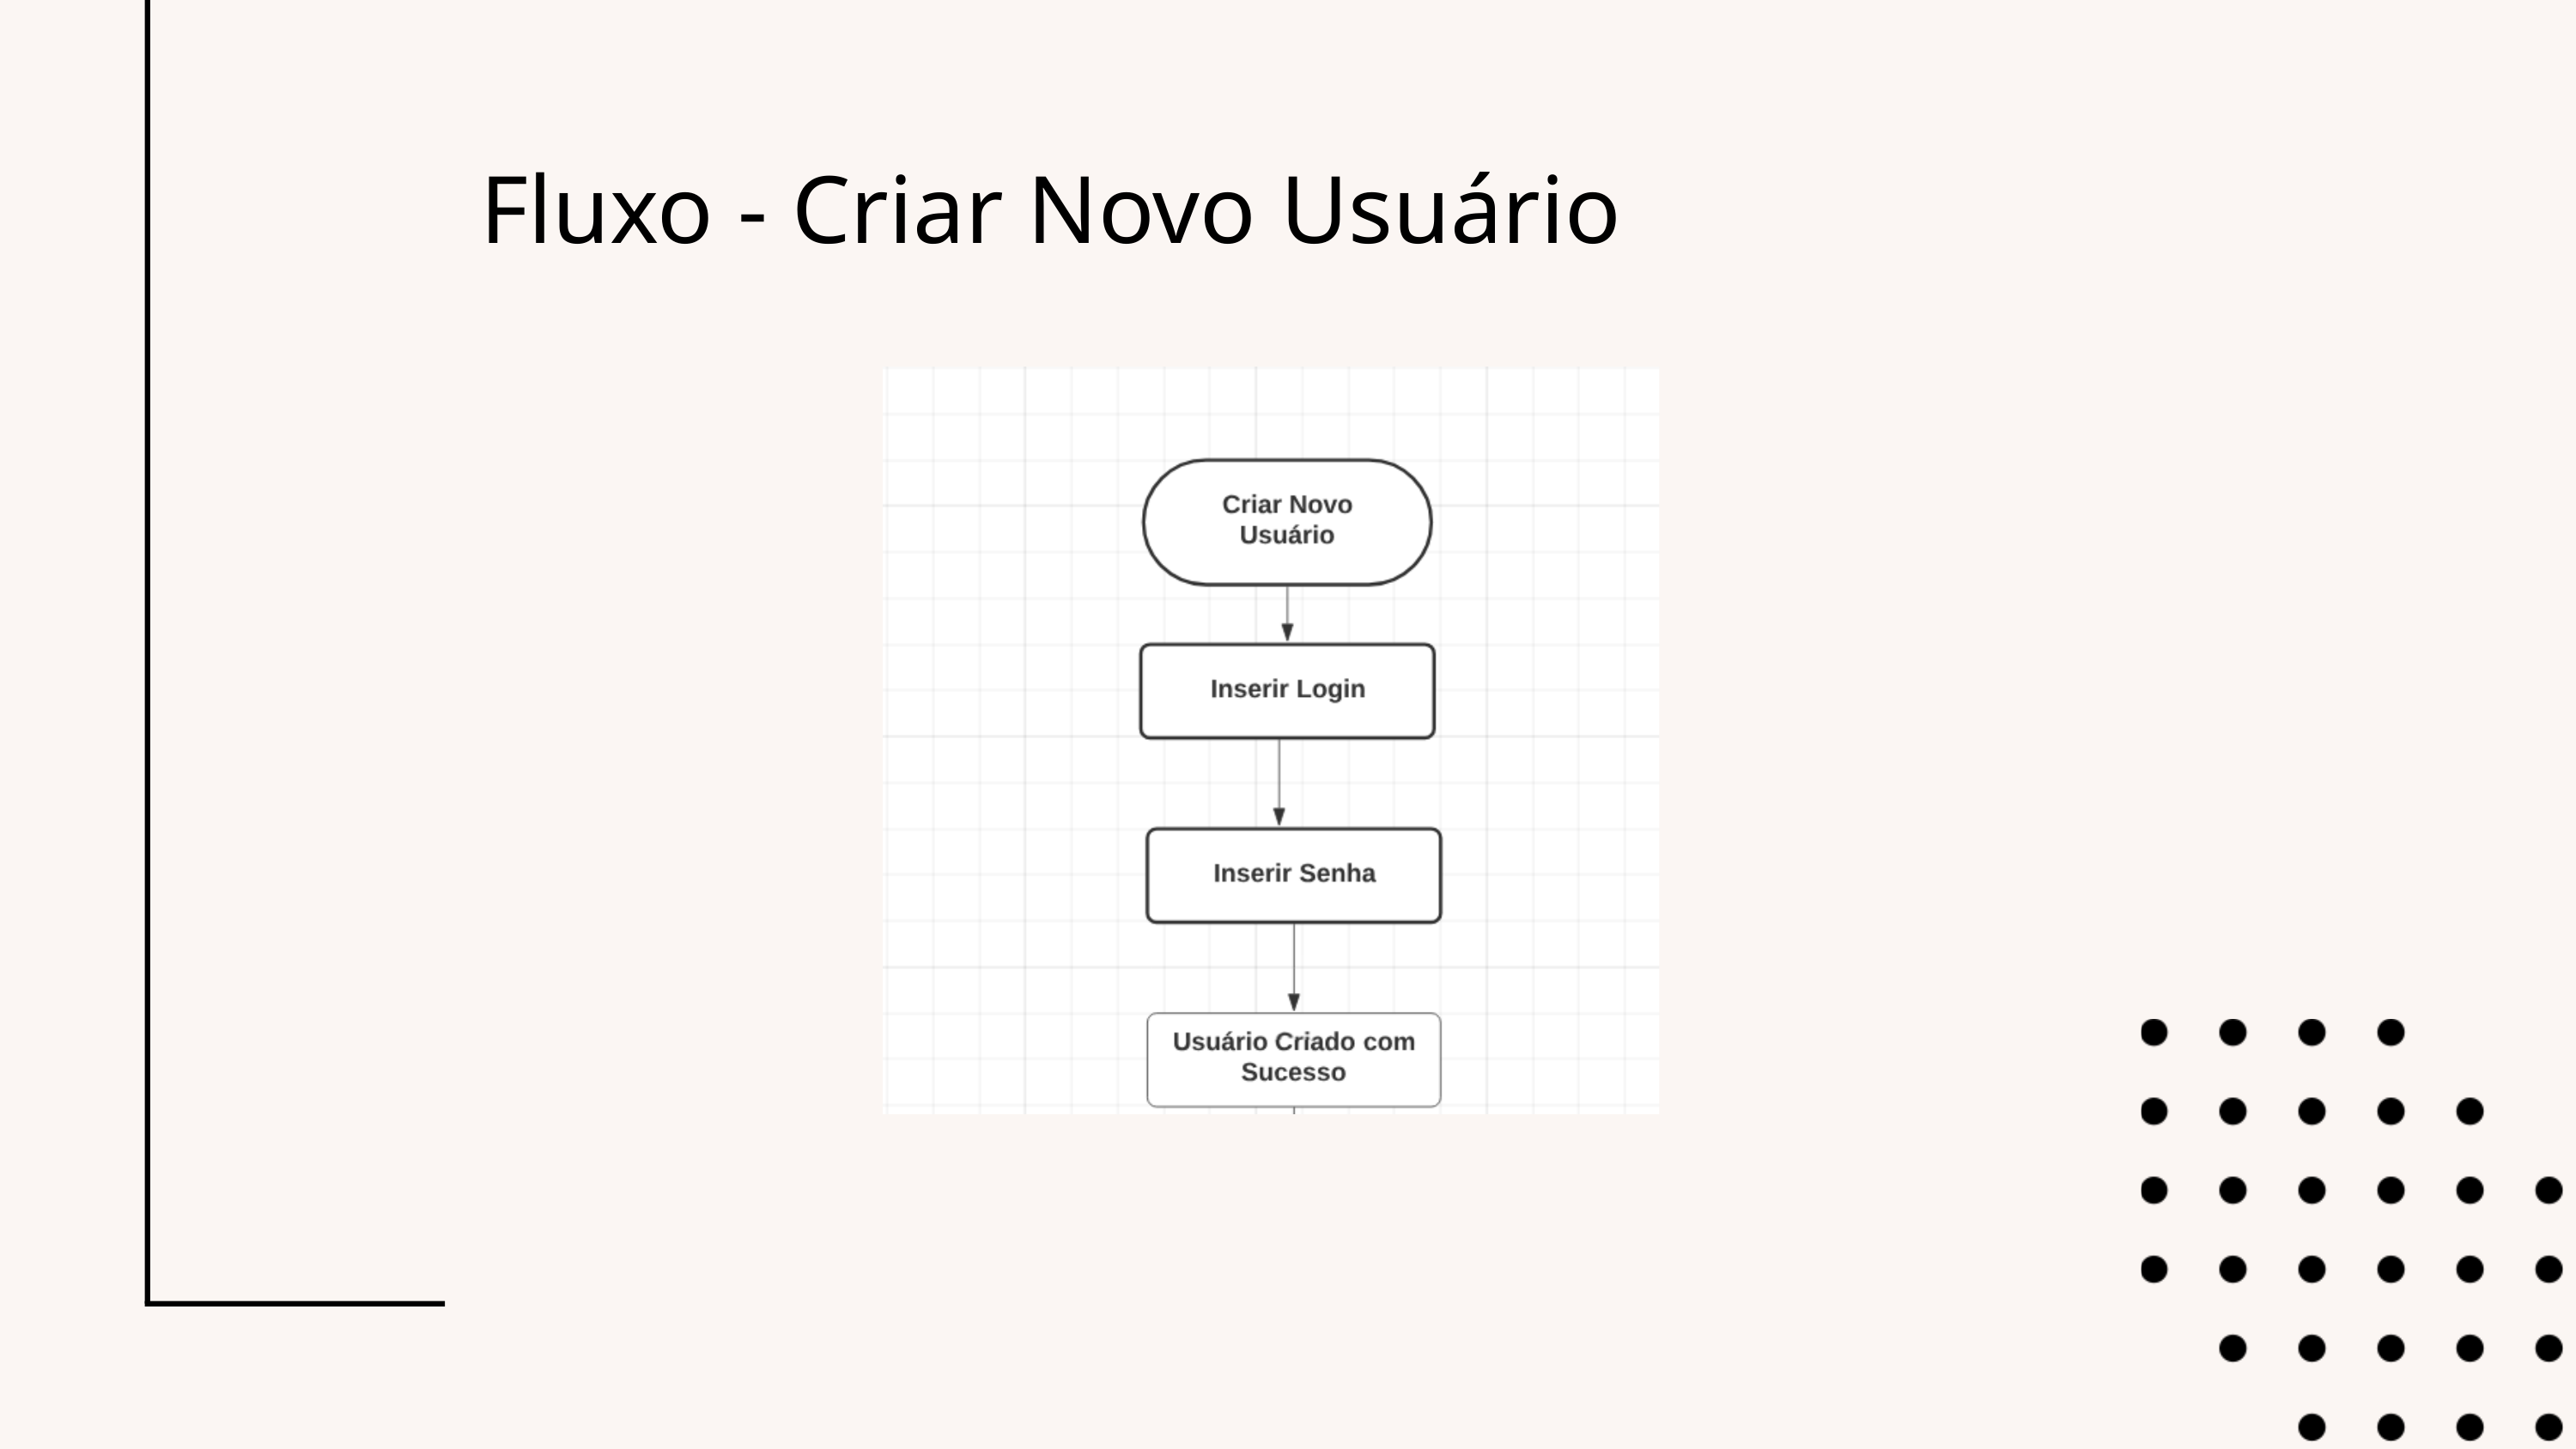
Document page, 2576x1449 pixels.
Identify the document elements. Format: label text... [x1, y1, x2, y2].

text_box Fluxo - Criar Novo Usuário [445, 131, 1658, 262]
text_box [883, 367, 1660, 1114]
text_box [2141, 1019, 2576, 1449]
